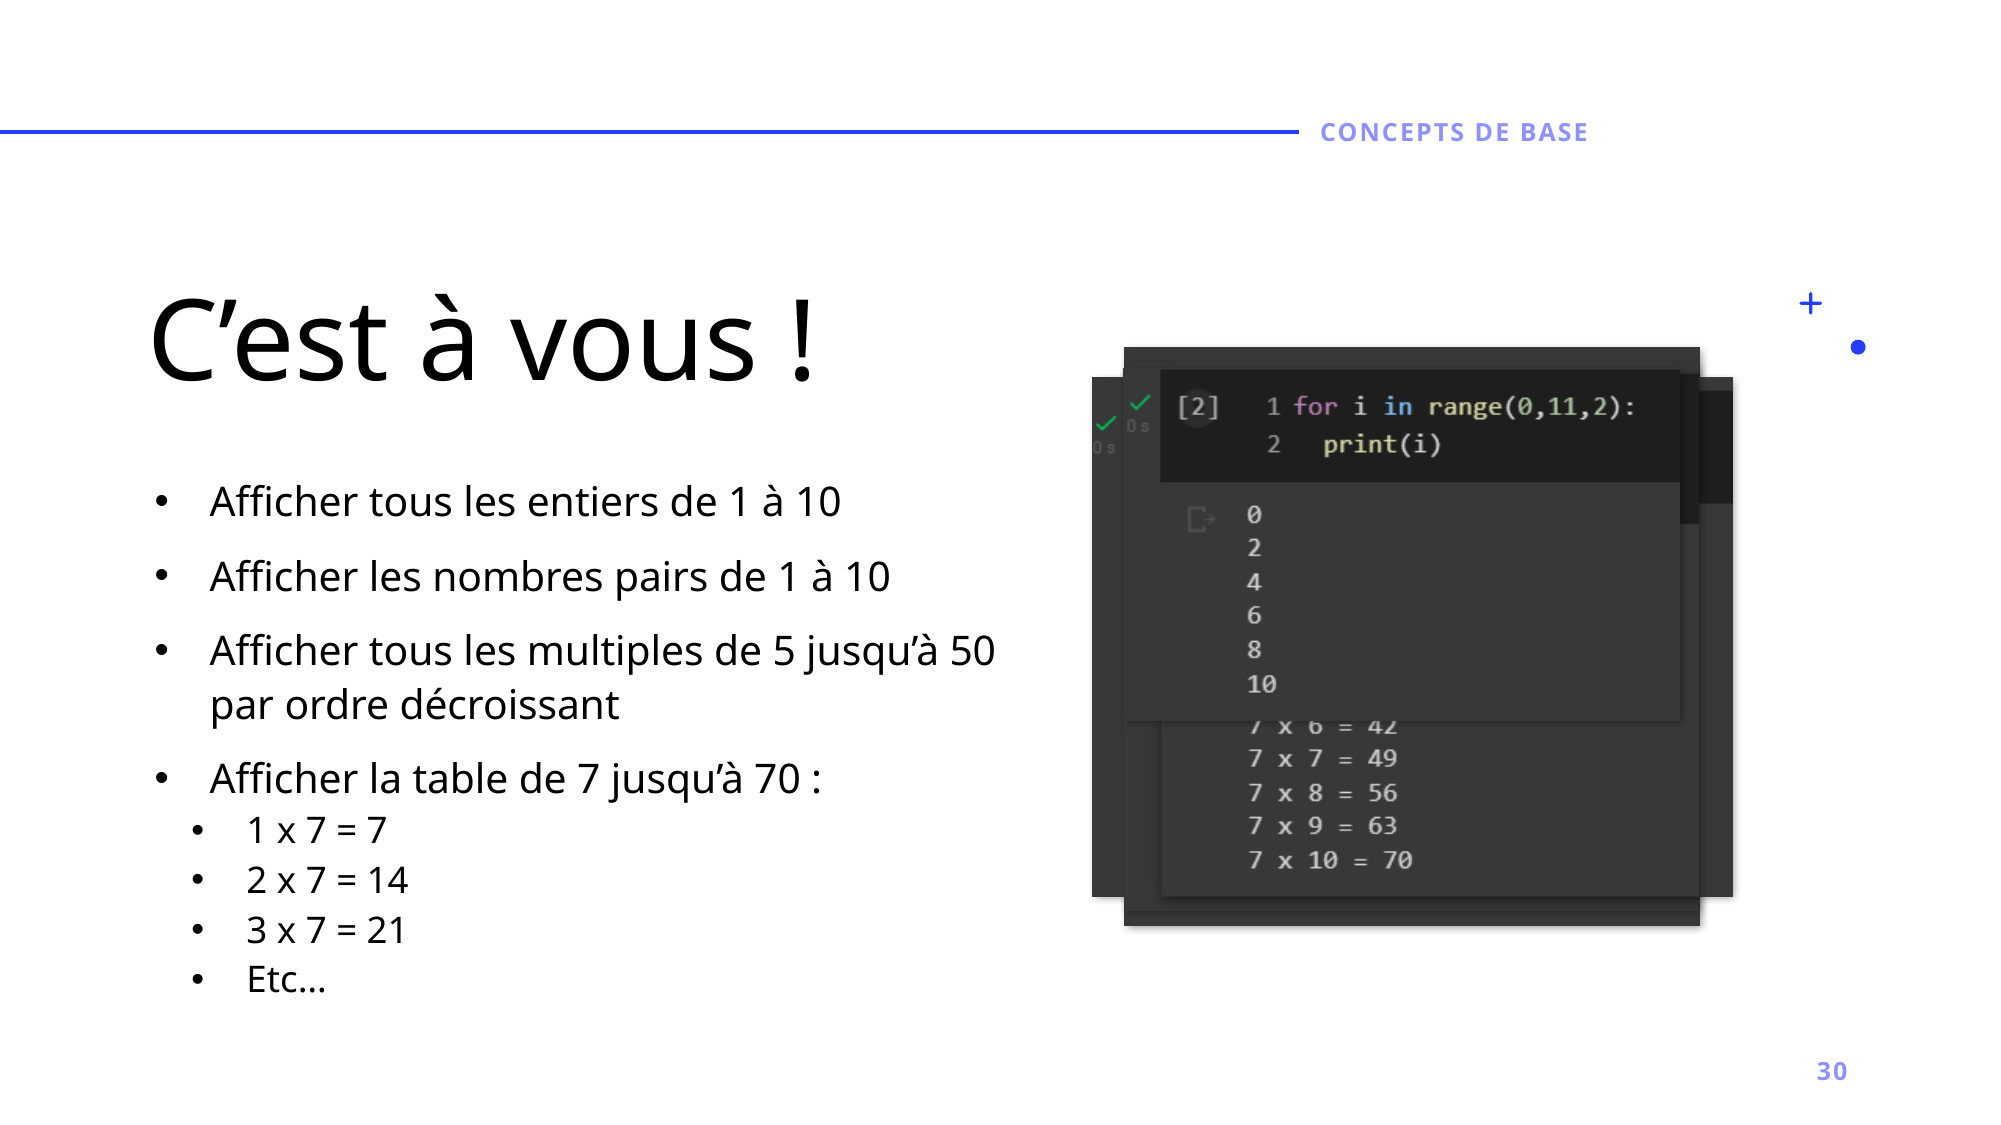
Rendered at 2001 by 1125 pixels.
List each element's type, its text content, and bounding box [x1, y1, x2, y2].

slide_number 30 [1412, 1042, 1863, 1103]
list Afficher tous les entiers de 1 à 10 Afficher les nombres pairs de 1 à 10 Afficher tous les multiples de 5 jusqu’à 50 par ordre décroissant Afficher la table de 7 jusqu’à 70 : 1 x 7 = 7 2 x 7 = 14 3 x 7 = 21 Etc… [139, 463, 1049, 1013]
picture [1092, 347, 1733, 926]
footer Concepts de base [1305, 101, 1712, 162]
title C’est à vous ! [131, 218, 1544, 413]
